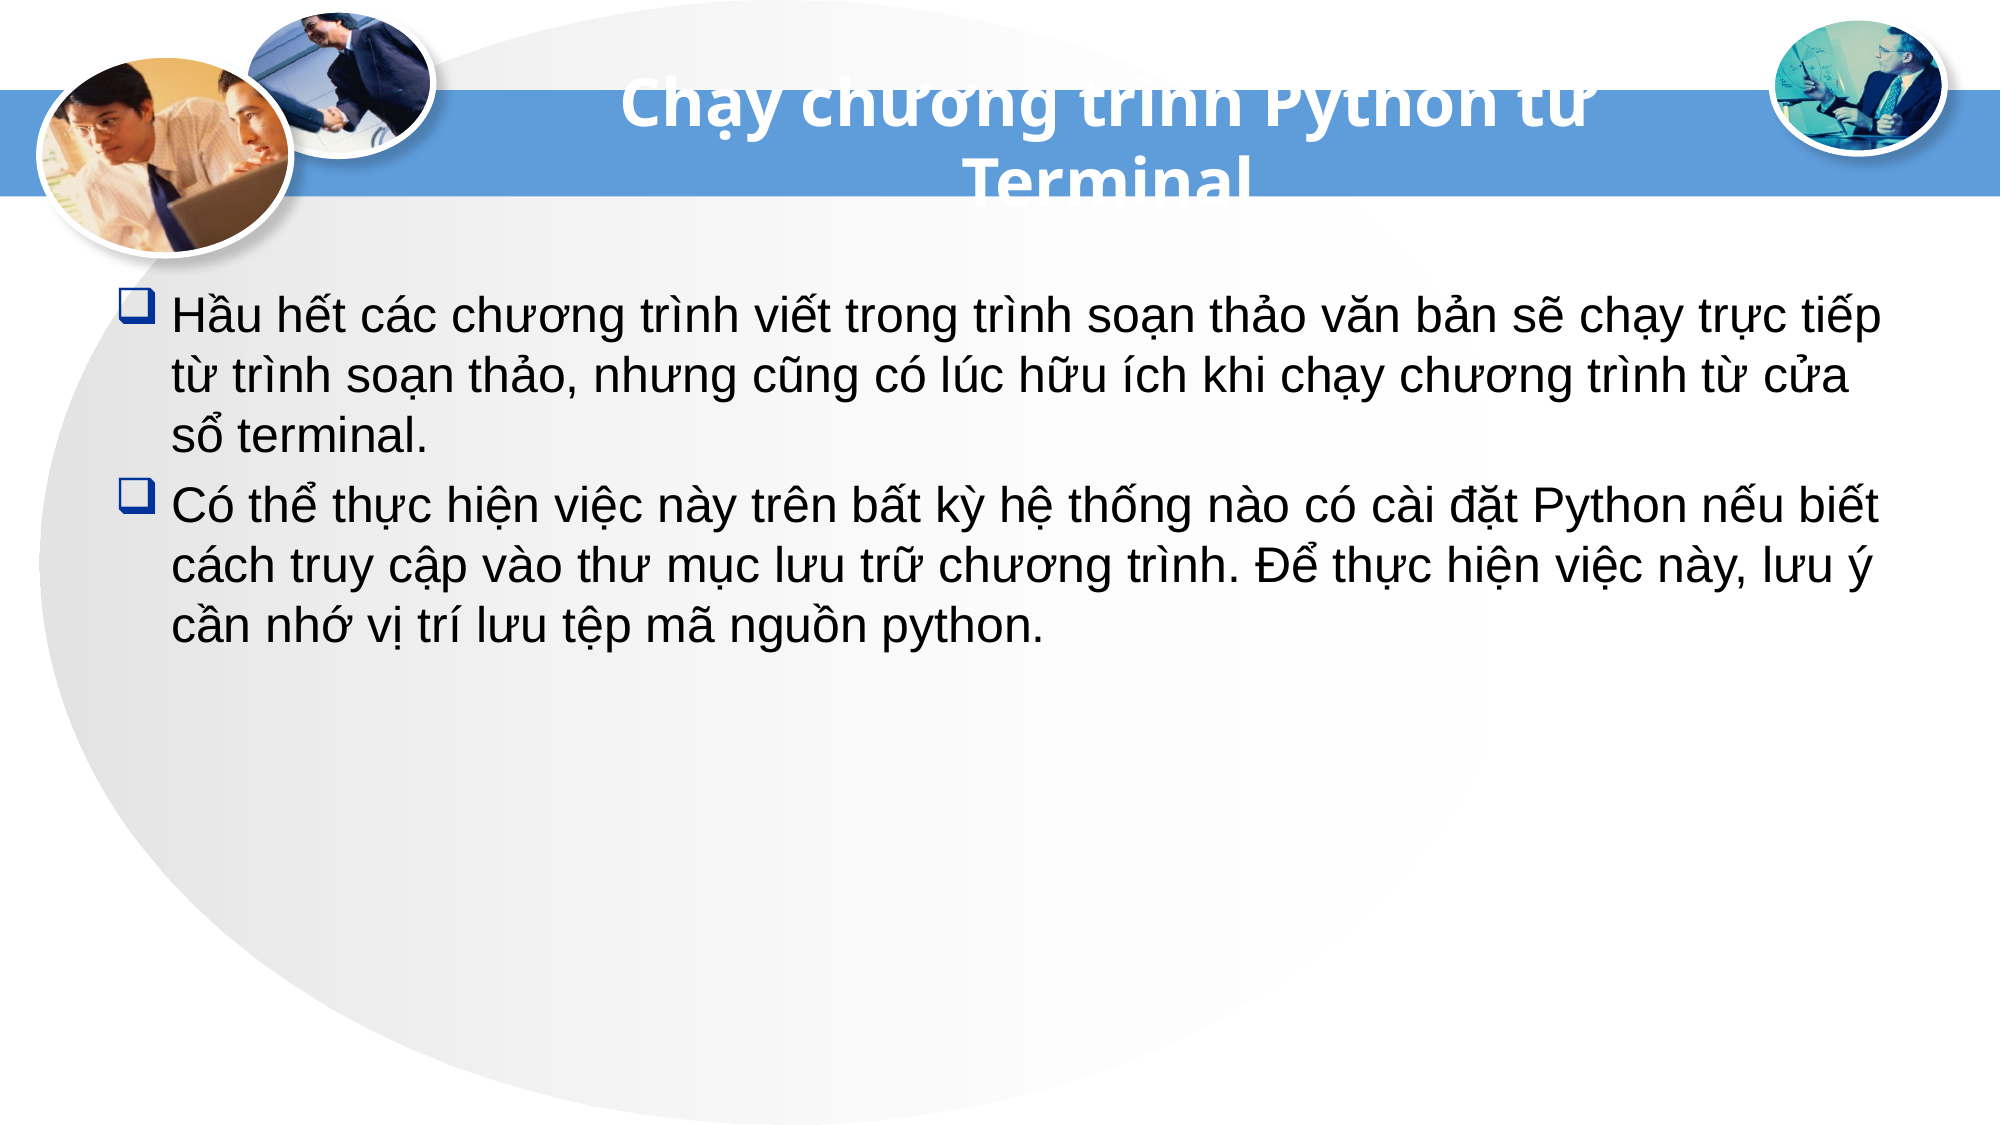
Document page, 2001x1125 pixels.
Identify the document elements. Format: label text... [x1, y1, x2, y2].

picture [248, 13, 430, 152]
title Chạy chương trình Python từ Terminal [450, 99, 1767, 180]
picture [43, 58, 288, 252]
picture [1775, 21, 1941, 150]
list Hầu hết các chương trình viết trong trình soạn thảo văn bản sẽ chạy trực tiếp từ trình soạn thảo, nhưng cũng có lúc hữu ích khi chạy chương trình từ cửa sổ terminal. Có thể thực hiện việc này trên bất kỳ hệ thống nào có cài đặt Python nếu biết cách truy cập vào thư mục lưu trữ chương trình. Để thực hiện việc này, lưu ý cần nhớ vị trí lưu tệp mã nguồn python. [99, 275, 1909, 1038]
